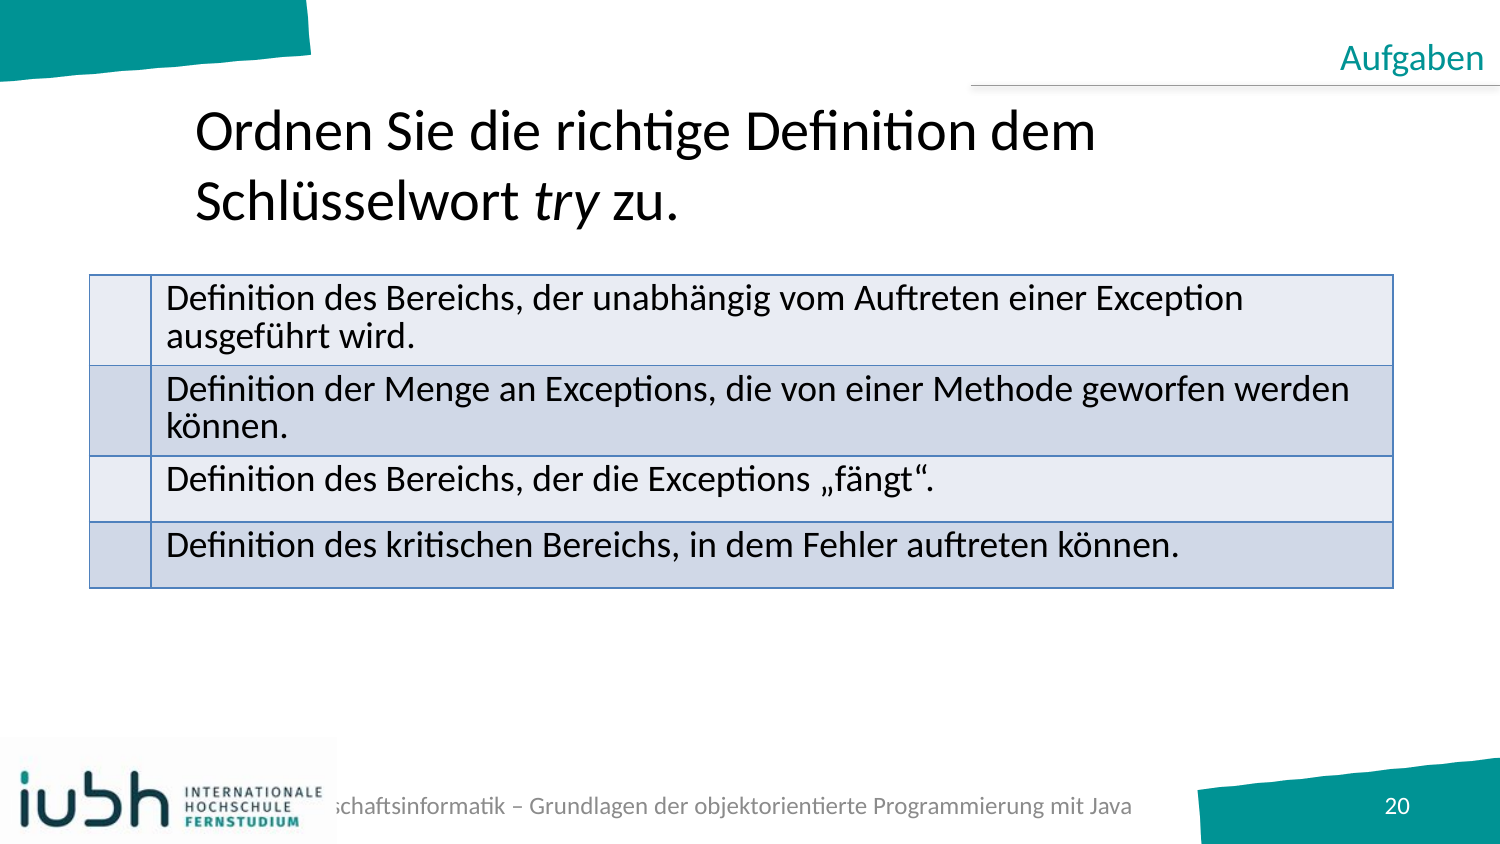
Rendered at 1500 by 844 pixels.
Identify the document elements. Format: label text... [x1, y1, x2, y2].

picture [0, 0, 1500, 844]
table_cell Definition des Bereichs, der die Exceptions „fängt“. [152, 457, 1392, 521]
table_cell [90, 457, 150, 521]
footer B.A. Wirtschaftsinformatik – Grundlagen der objektorientierte Programmierung mit Java [180, 782, 1194, 828]
table_cell Definition des kritischen Bereichs, in dem Fehler auftreten können. [152, 523, 1392, 587]
list [179, 220, 1426, 754]
table_cell Definition der Menge an Exceptions, die von einer Methode geworfen werden können. [152, 366, 1392, 455]
list Aufgaben [641, 25, 1500, 102]
table_header Definition des Bereichs, der unabhängig vom Auftreten einer Exception ausgeführt wird. [152, 276, 1392, 365]
table_cell [90, 523, 150, 587]
table_cell [90, 366, 150, 455]
slide_number 20 [1254, 782, 1425, 828]
title Ordnen Sie die richtige Definition dem Schlüsselwort try zu. [179, 125, 1426, 199]
table_header [90, 276, 150, 365]
